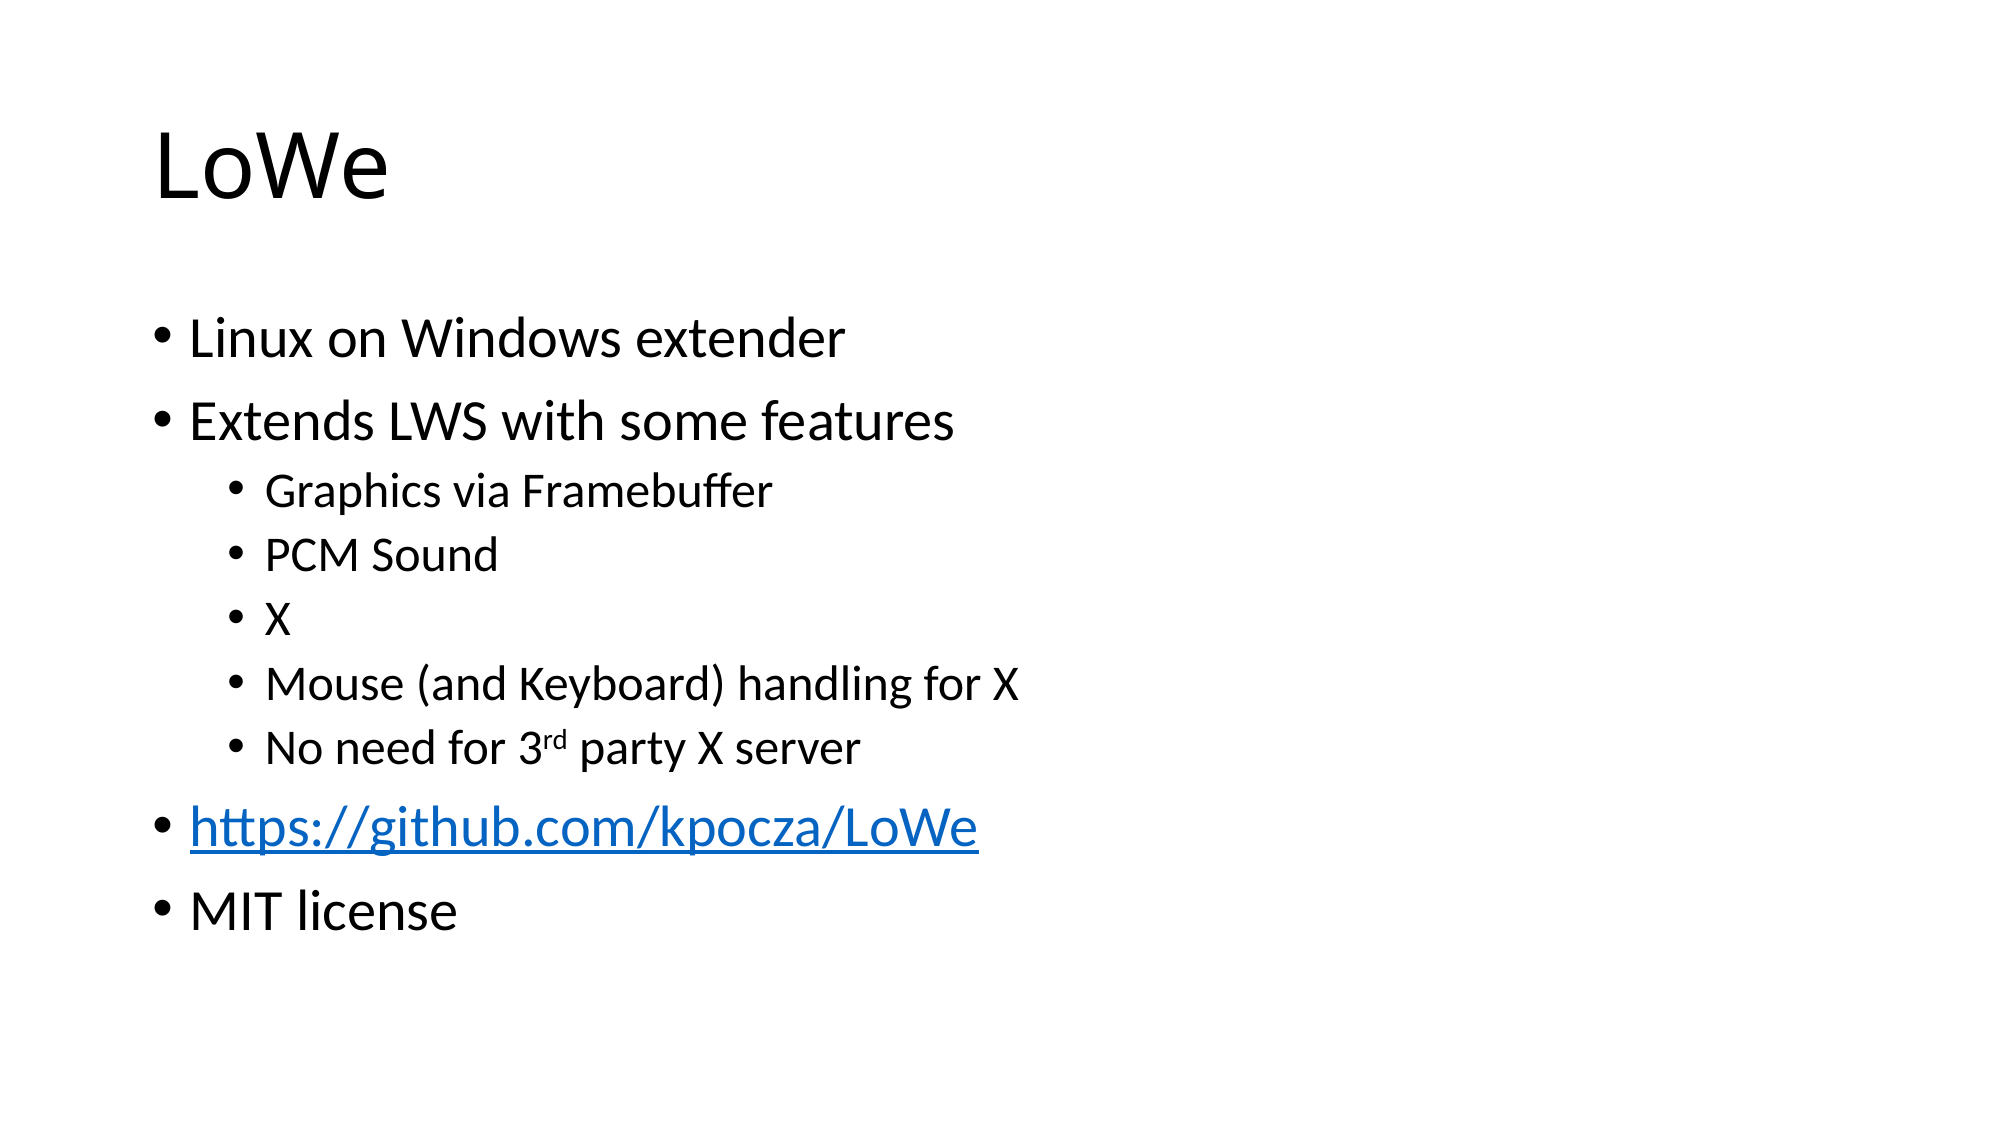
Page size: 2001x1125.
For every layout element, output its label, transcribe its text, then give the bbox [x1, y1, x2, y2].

title LoWe [137, 59, 1863, 278]
list Linux on Windows extender Extends LWS with some features Graphics via Framebuffer PCM Sound X Mouse (and Keyboard) handling for X No need for 3rd party X server https://github.com/kpocza/LoWe MIT license [137, 299, 1863, 1014]
